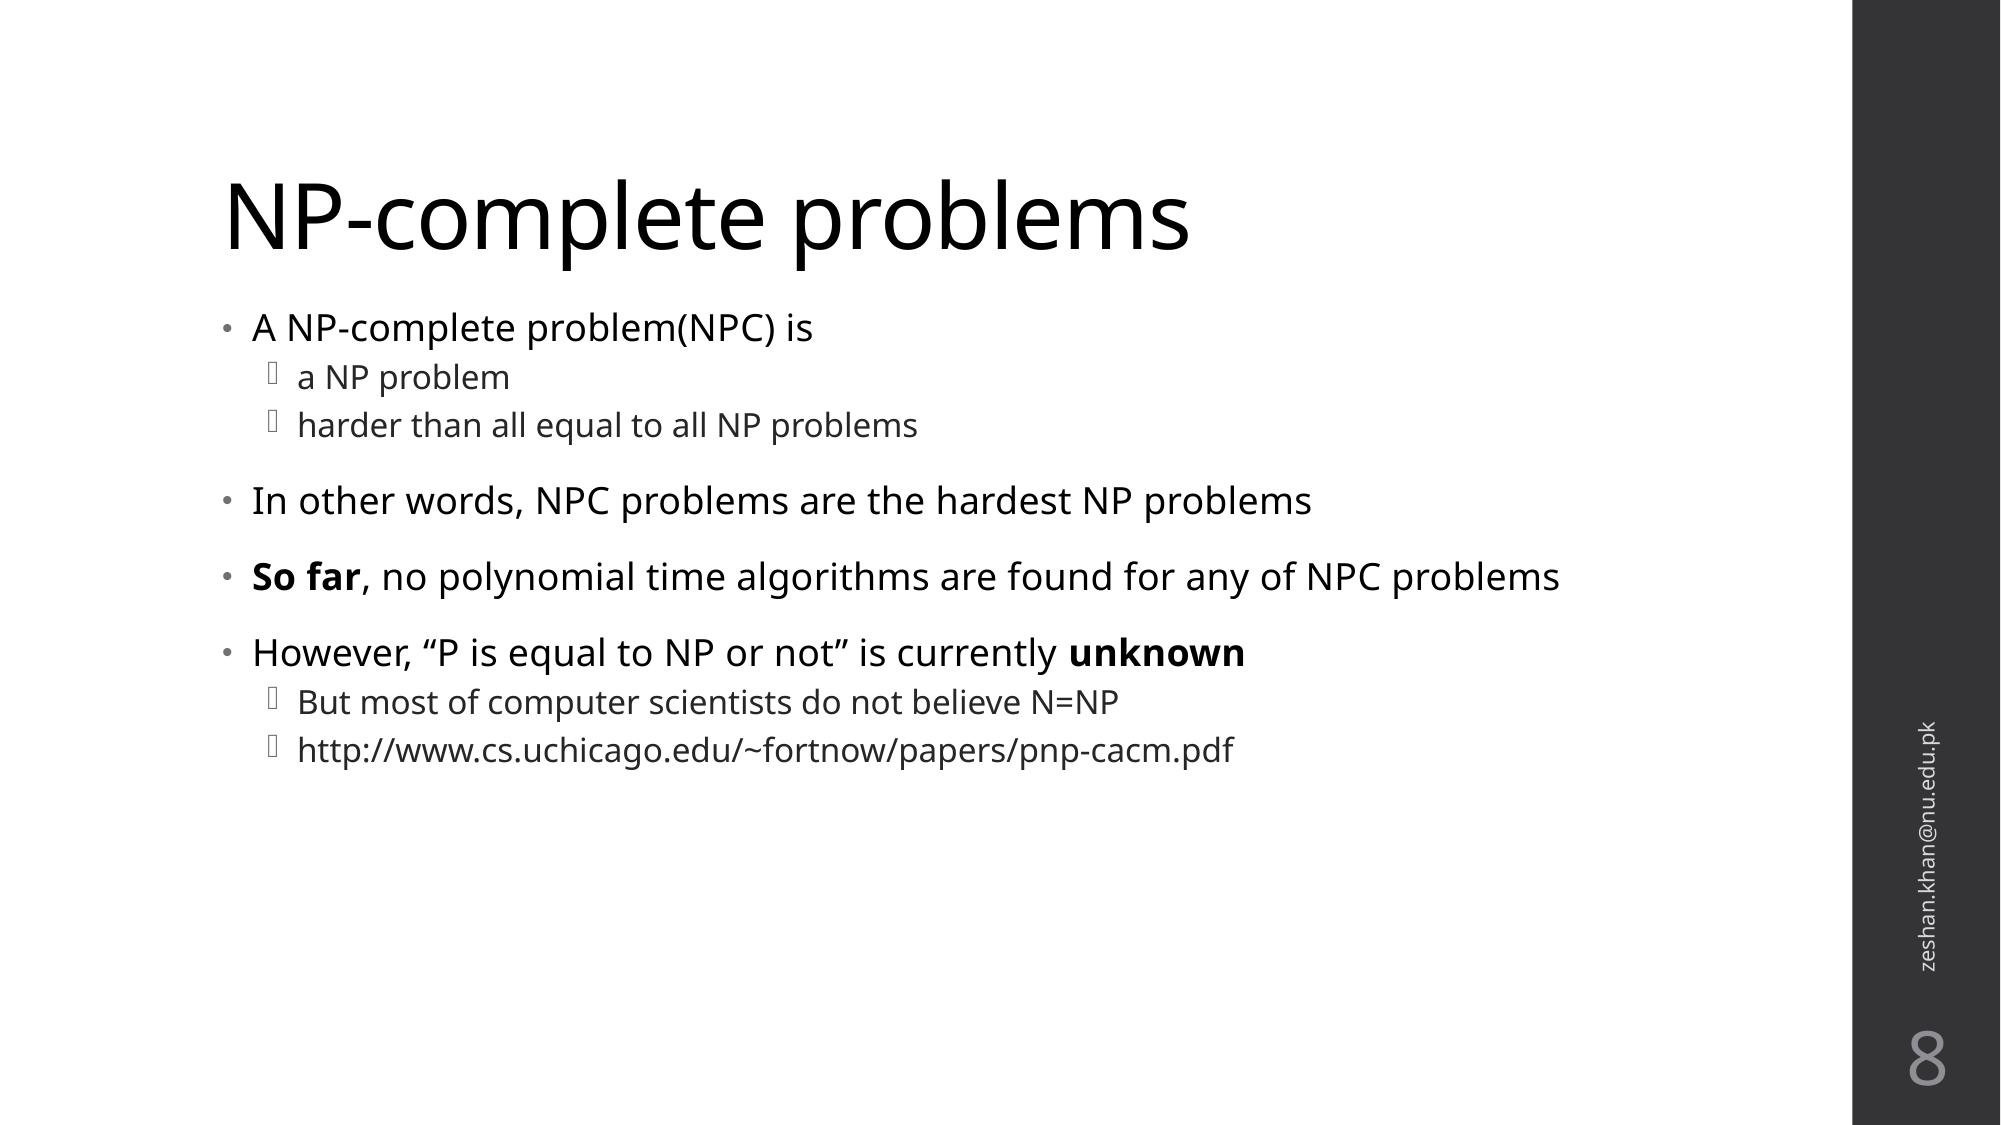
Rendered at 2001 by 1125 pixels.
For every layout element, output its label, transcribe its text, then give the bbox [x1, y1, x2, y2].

slide_number 8 [1852, 1012, 2000, 1110]
footer zeshan.khan@nu.edu.pk [1897, 400, 1958, 988]
title NP-complete problems [206, 60, 1797, 278]
list A NP-complete problem(NPC) is a NP problem harder than all equal to all NP problems In other words, NPC problems are the hardest NP problems So far, no polynomial time algorithms are found for any of NPC problems However, “P is equal to NP or not” is currently unknown But most of computer scientists do not believe N=NP http://www.cs.uchicago.edu/~fortnow/papers/pnp-cacm.pdf [206, 299, 1617, 1014]
